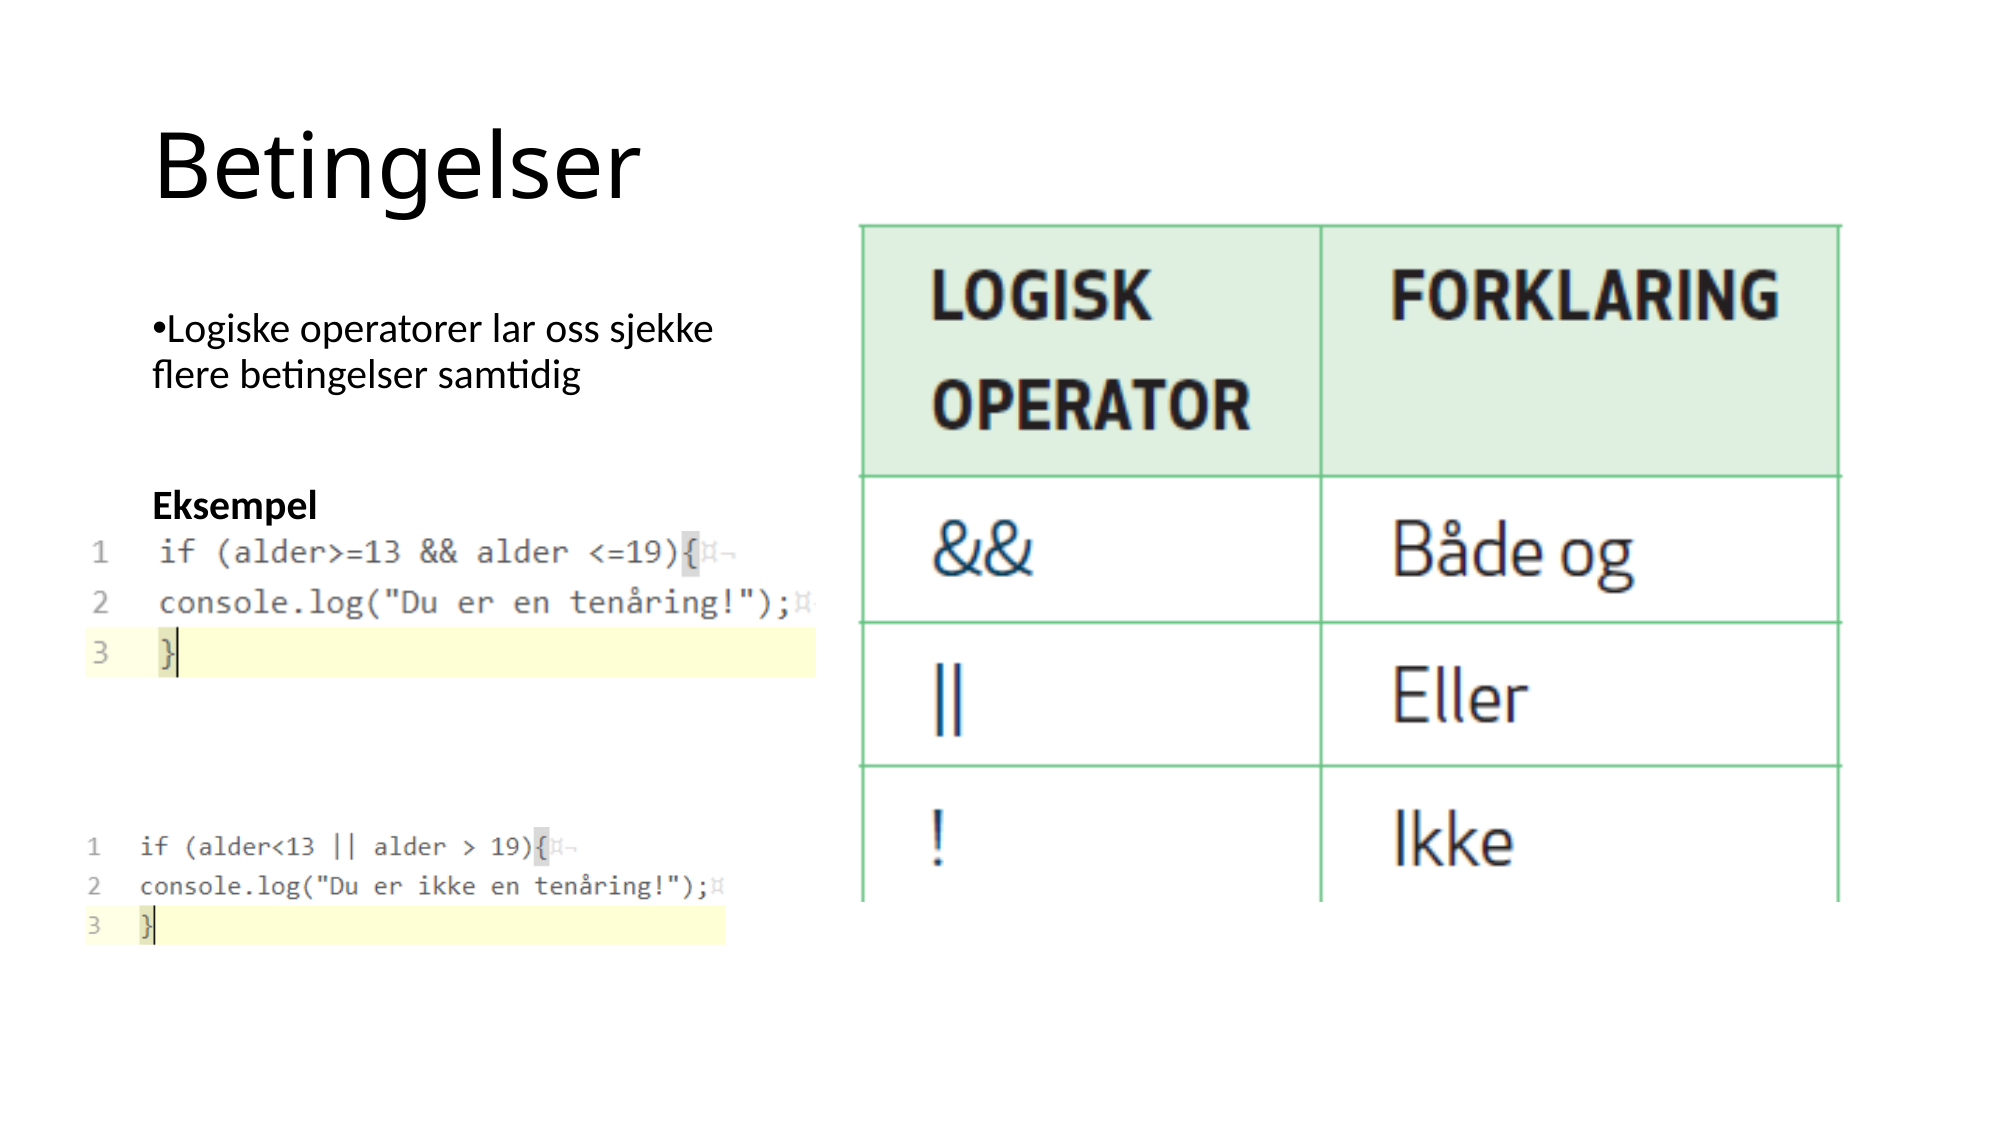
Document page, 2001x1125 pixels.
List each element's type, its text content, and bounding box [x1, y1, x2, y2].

picture [85, 827, 725, 975]
picture [85, 531, 816, 700]
title Betingelser [137, 59, 1863, 278]
list Logiske operatorer lar oss sjekke flere betingelser samtidig Eksempel [137, 299, 761, 531]
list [839, 200, 1863, 902]
list Logiske operatorer lar oss sjekke flere betingelser samtidig Eksempel [137, 700, 761, 1014]
